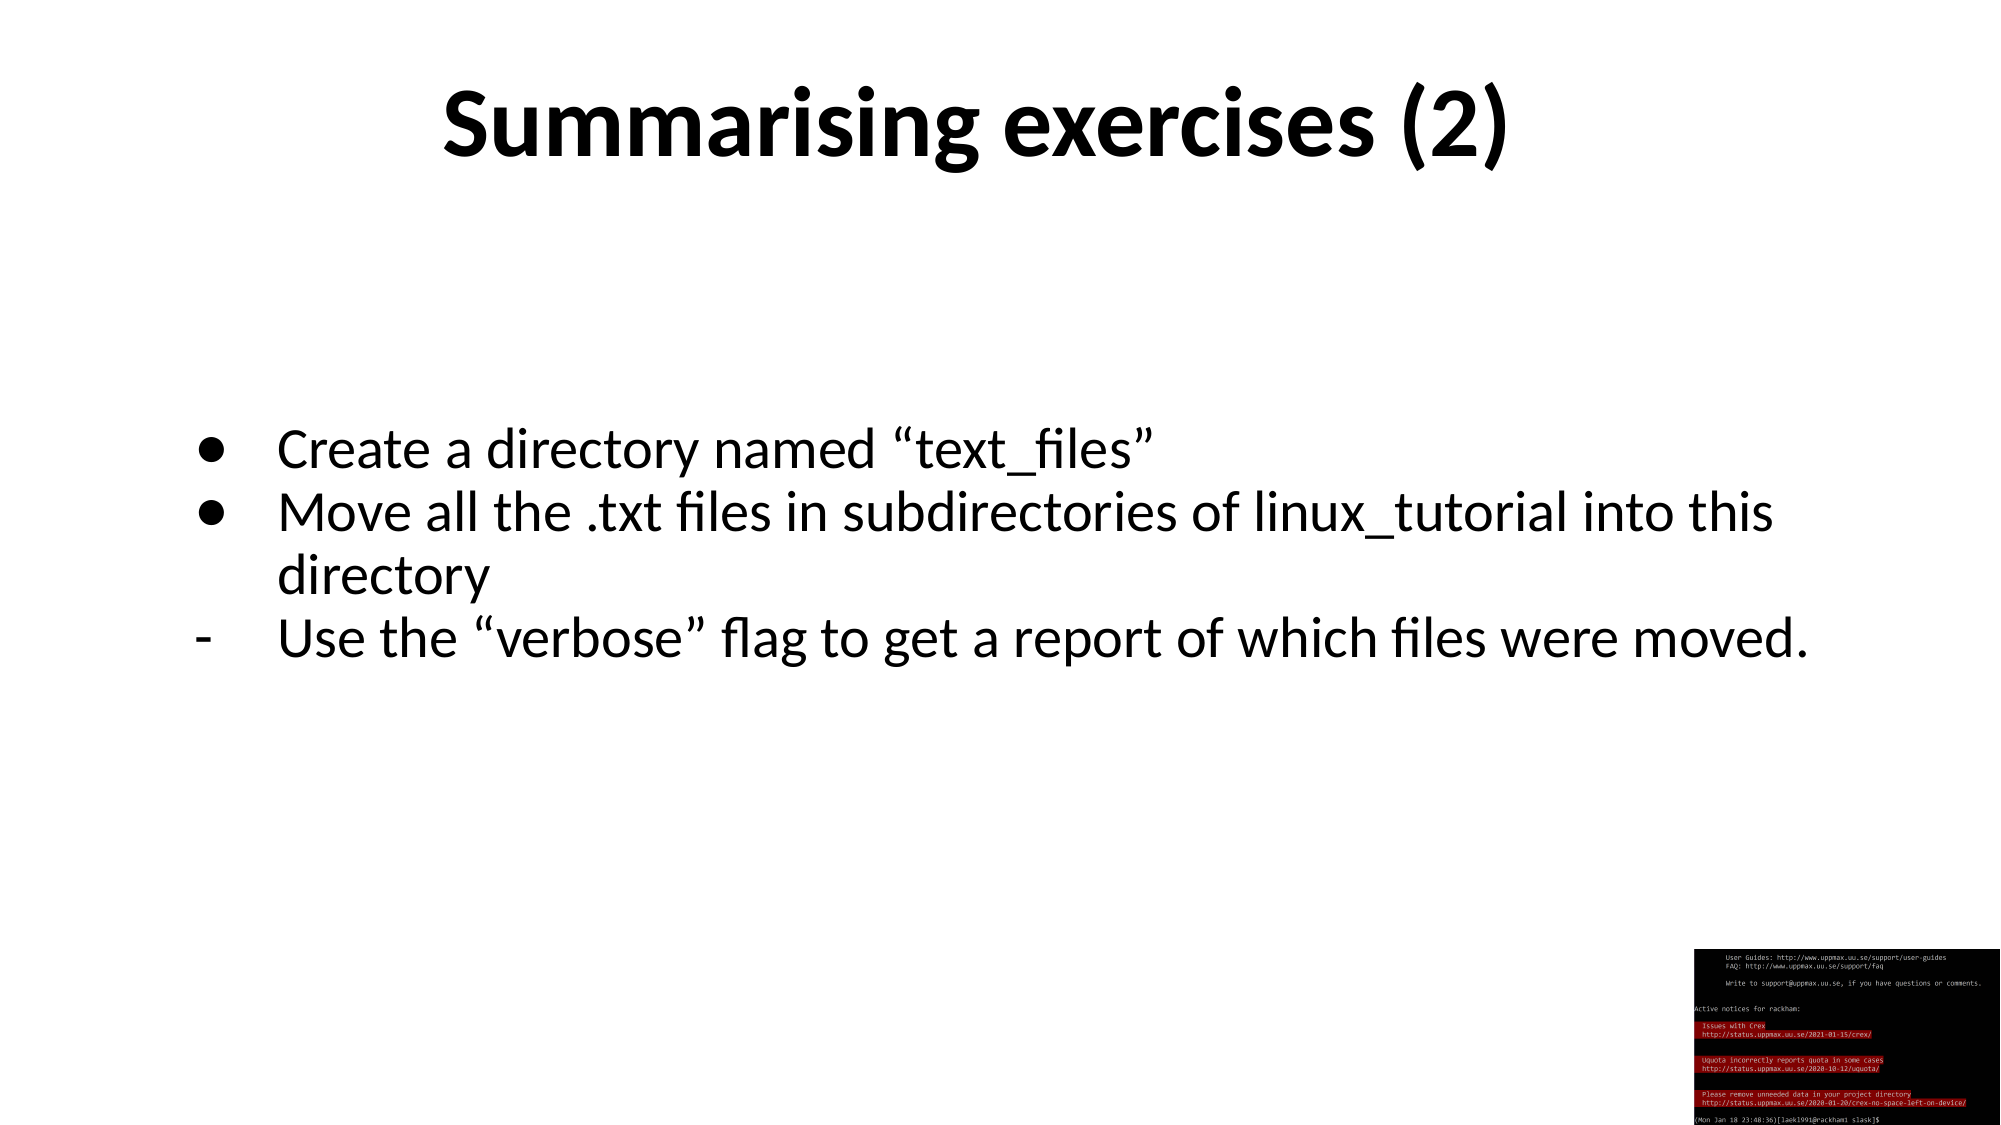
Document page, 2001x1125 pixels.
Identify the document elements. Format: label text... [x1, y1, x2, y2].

text_box Summarising exercises (2) [422, 36, 1802, 197]
list Create a directory named “text_files” Move all the .txt files in subdirectories of linux_tutorial into this directory Use the “verbose” flag to get a report of which files were moved. [162, 327, 1926, 1002]
picture [1694, 949, 2000, 1125]
